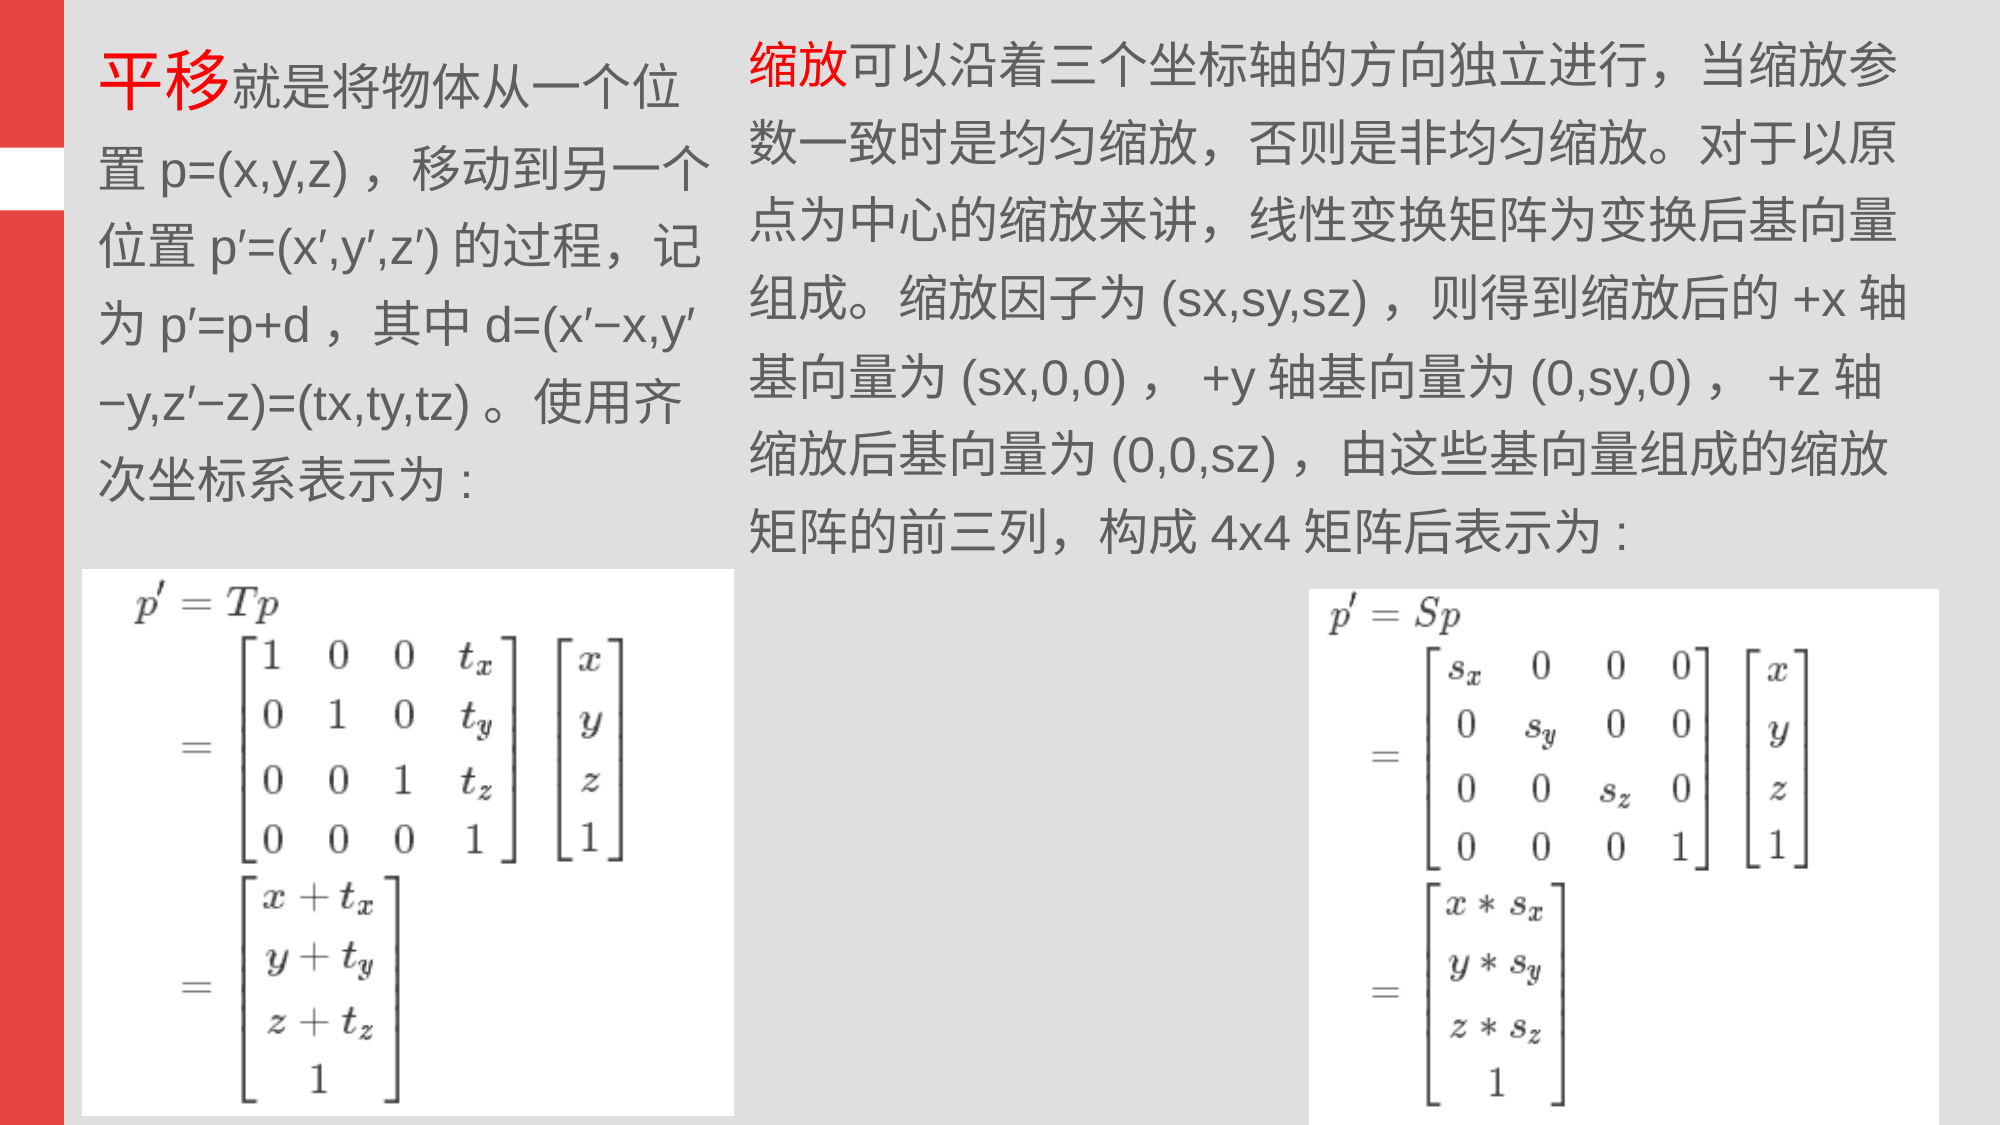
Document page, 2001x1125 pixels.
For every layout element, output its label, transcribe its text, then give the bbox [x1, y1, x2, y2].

text_box 缩放可以沿着三个坐标轴的方向独立进行，当缩放参数一致时是均匀缩放，否则是非均匀缩放。对于以原点为中心的缩放来讲，线性变换矩阵为变换后基向量组成。缩放因子为(sx,sy,sz)，则得到缩放后的+x轴基向量为(sx,0,0)，+y轴基向量为(0,sy,0)，+z轴缩放后基向量为(0,0,sz)，由这些基向量组成的缩放矩阵的前三列，构成4x4矩阵后表示为: [733, 7, 1939, 569]
picture [82, 569, 734, 1116]
text_box 平移就是将物体从一个位置p=(x,y,z)，移动到另一个位置p′=(x′,y′,z′)的过程，记为p′=p+d，其中d=(x′−x,y′−y,z′−z)=(tx,ty,tz)。使用齐次坐标系表示为: [82, 7, 733, 517]
picture [1309, 589, 1939, 1125]
